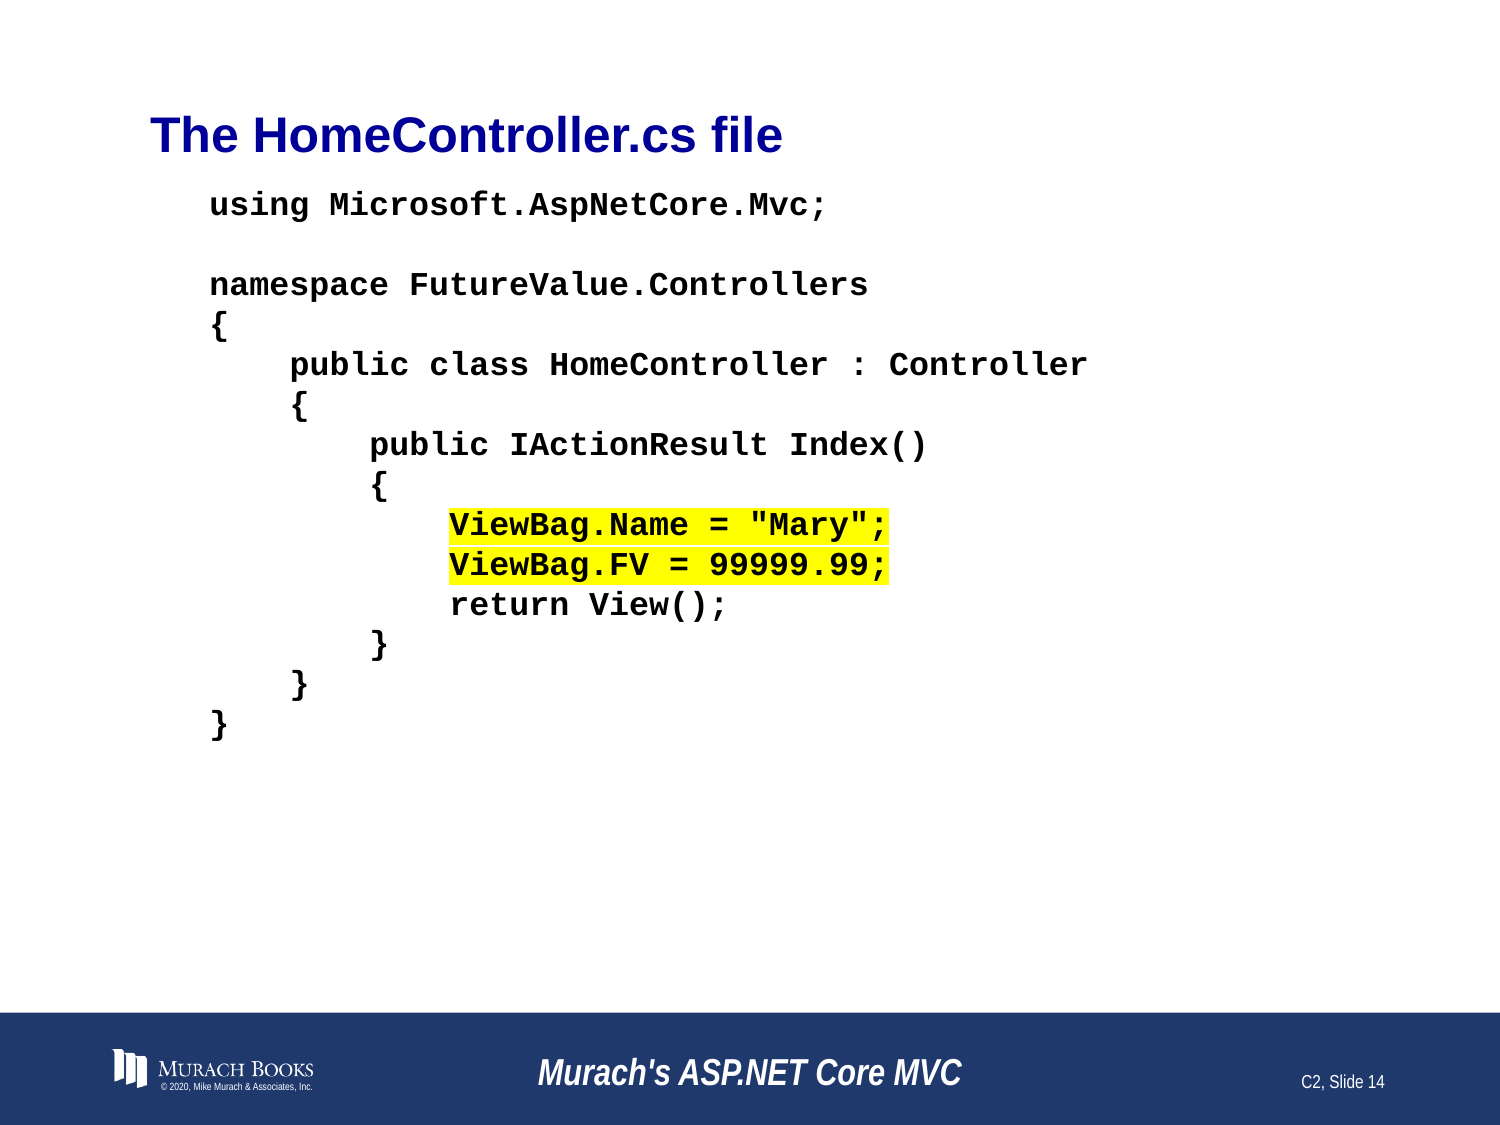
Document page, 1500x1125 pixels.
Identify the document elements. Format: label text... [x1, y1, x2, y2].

list using Microsoft.AspNetCore.Mvc; namespace FutureValue.Controllers { public class HomeController : Controller { public IActionResult Index() { ViewBag.Name = "Mary"; ViewBag.FV = 99999.99; return View(); } } } [137, 174, 1350, 975]
footer © 2020, Mike Murach & Associates, Inc. [12, 1025, 463, 1100]
slide_number C2, Slide 14 [1087, 1025, 1400, 1100]
title The HomeController.cs file [150, 102, 1350, 164]
slide_number Murach's ASP.NET Core MVC [463, 1025, 1050, 1100]
